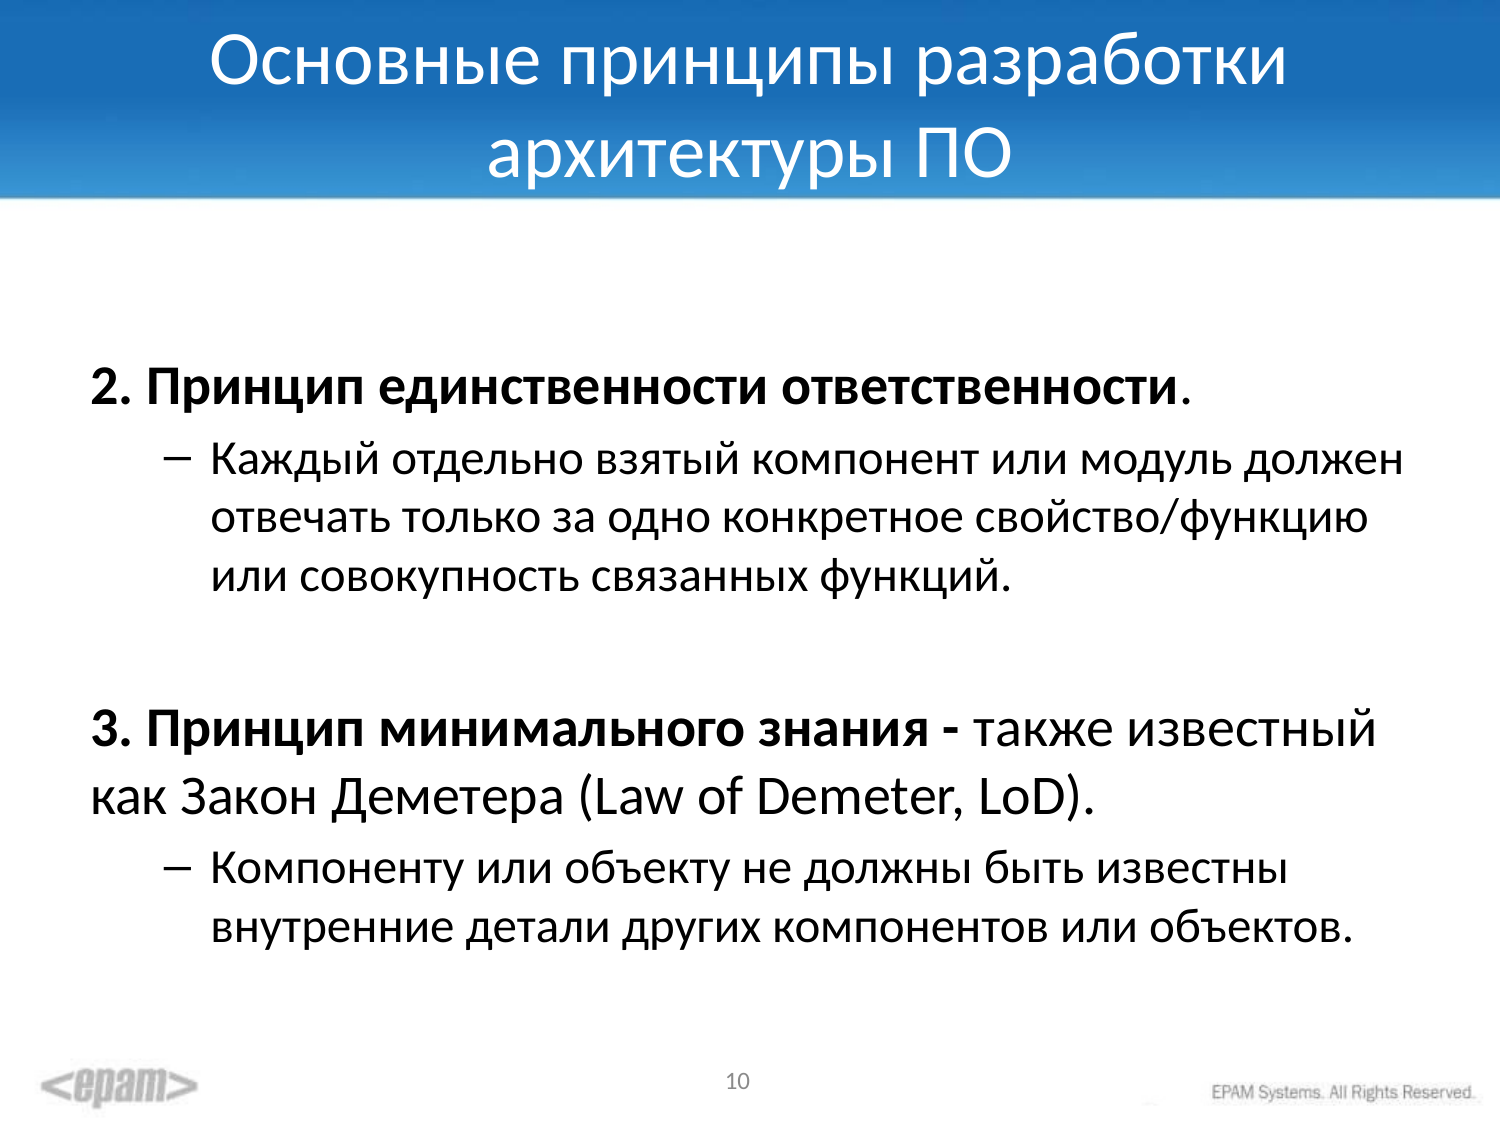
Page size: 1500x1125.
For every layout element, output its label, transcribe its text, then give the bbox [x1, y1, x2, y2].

list 2. Принцип единственности ответственности. Каждый отдельно взятый компонент или модуль должен отвечать только за одно конкретное свойство/функцию или совокупность связанных функций. 3. Принцип минимального знания - также известный как Закон Деметера (Law of Demeter, LoD). Компоненту или объекту не должны быть известны внутренние детали других компонентов или объектов. [75, 262, 1425, 1005]
slide_number 10 [562, 1050, 913, 1110]
picture [0, 0, 1500, 1125]
title Основные принципы разработки архитектуры ПО [75, 0, 1425, 200]
